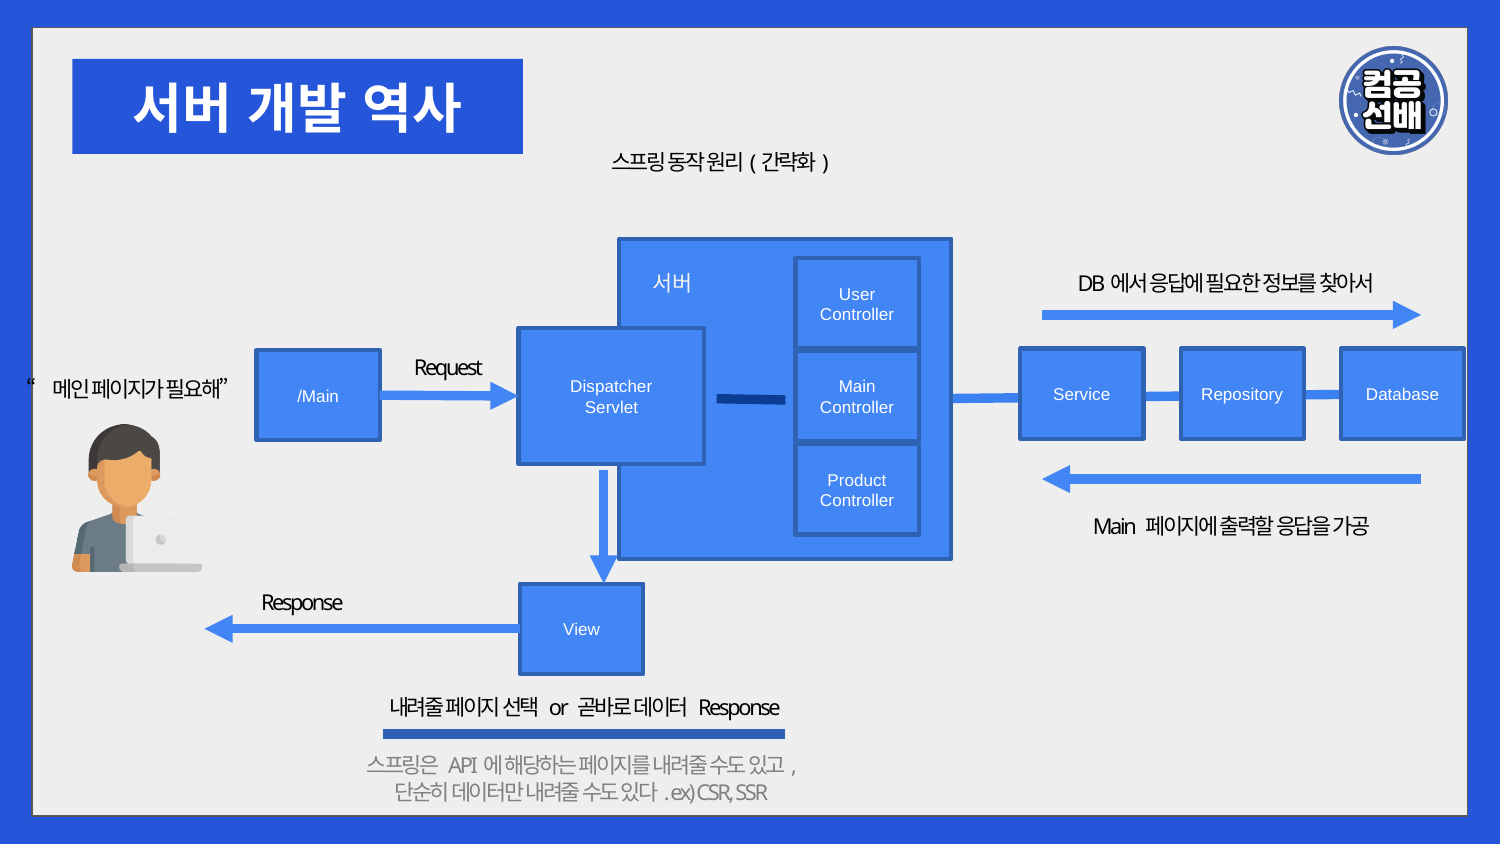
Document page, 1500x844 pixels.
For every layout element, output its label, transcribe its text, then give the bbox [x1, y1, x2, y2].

picture [1339, 46, 1448, 155]
text_box 스프링 동작 원리(간략화) [596, 141, 844, 183]
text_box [15, 238, 1465, 728]
text_box 서버 개발 역사 [72, 58, 523, 154]
text_box 스프링은 API에 해당하는 페이지를 내려줄 수도 있고, 단순히 데이터만 내려줄 수도 있다. ex) CSR, SSR [351, 744, 812, 812]
